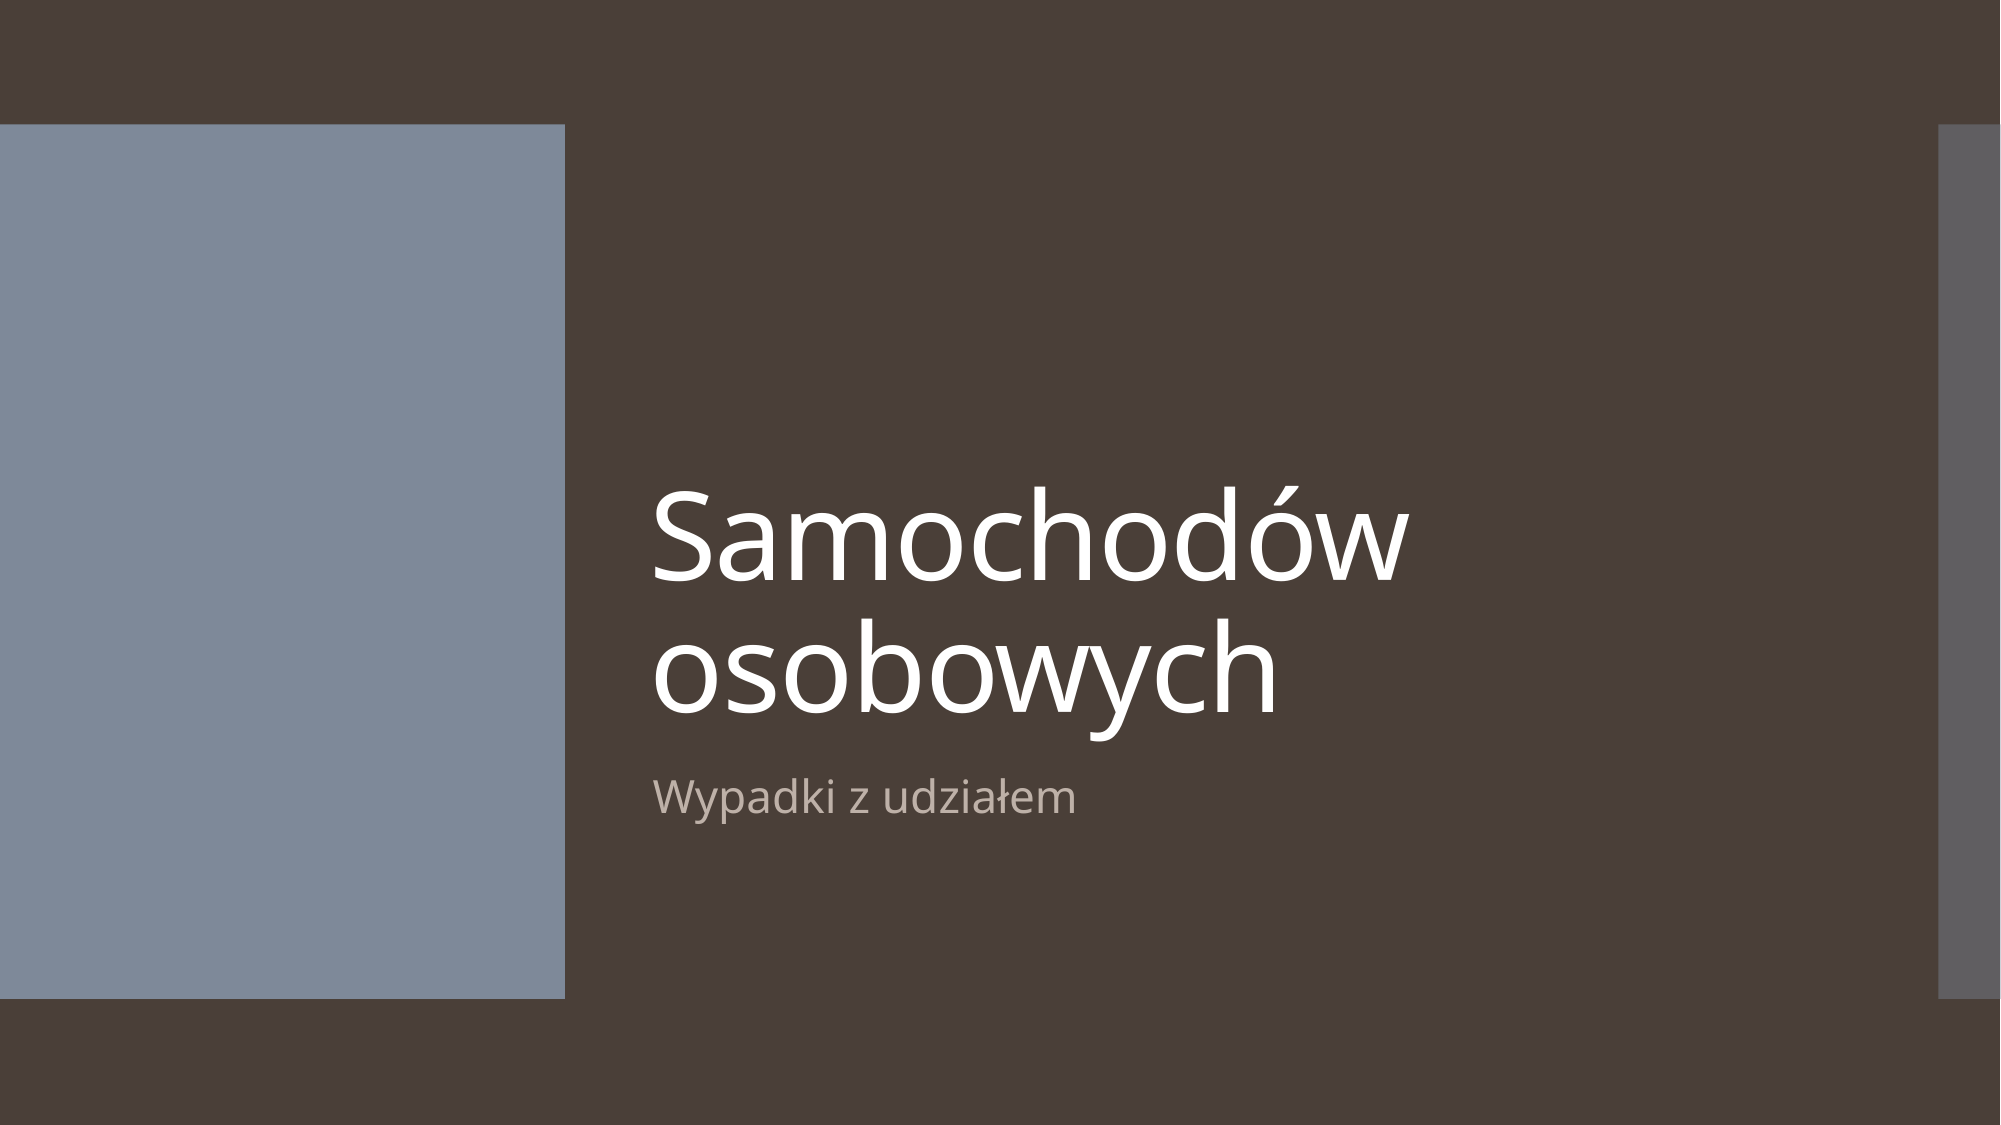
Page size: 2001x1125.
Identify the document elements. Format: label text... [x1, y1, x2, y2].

title Samochodów osobowych [634, 213, 1835, 747]
list Wypadki z udziałem [637, 766, 1838, 917]
